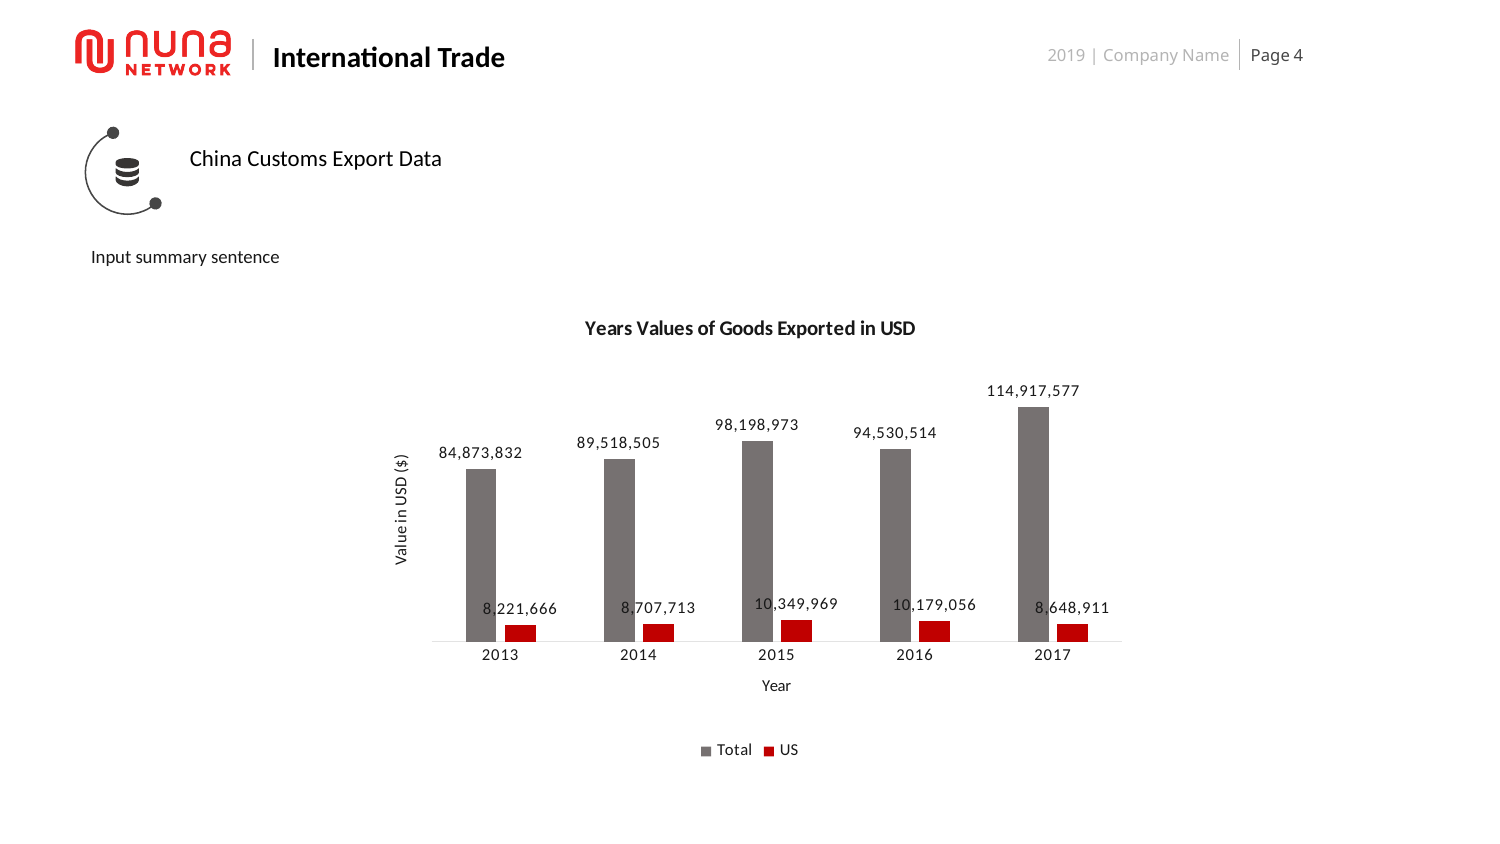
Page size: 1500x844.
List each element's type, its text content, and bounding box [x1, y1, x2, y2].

text_box China Customs Export Data [189, 130, 577, 165]
picture [75, 29, 231, 76]
chart [361, 296, 1138, 767]
text_box International Trade [267, 39, 612, 72]
text_box [80, 251, 1210, 297]
text_box Input summary sentence [85, 241, 1286, 287]
text_box [123, 158, 139, 177]
text_box [85, 126, 162, 215]
